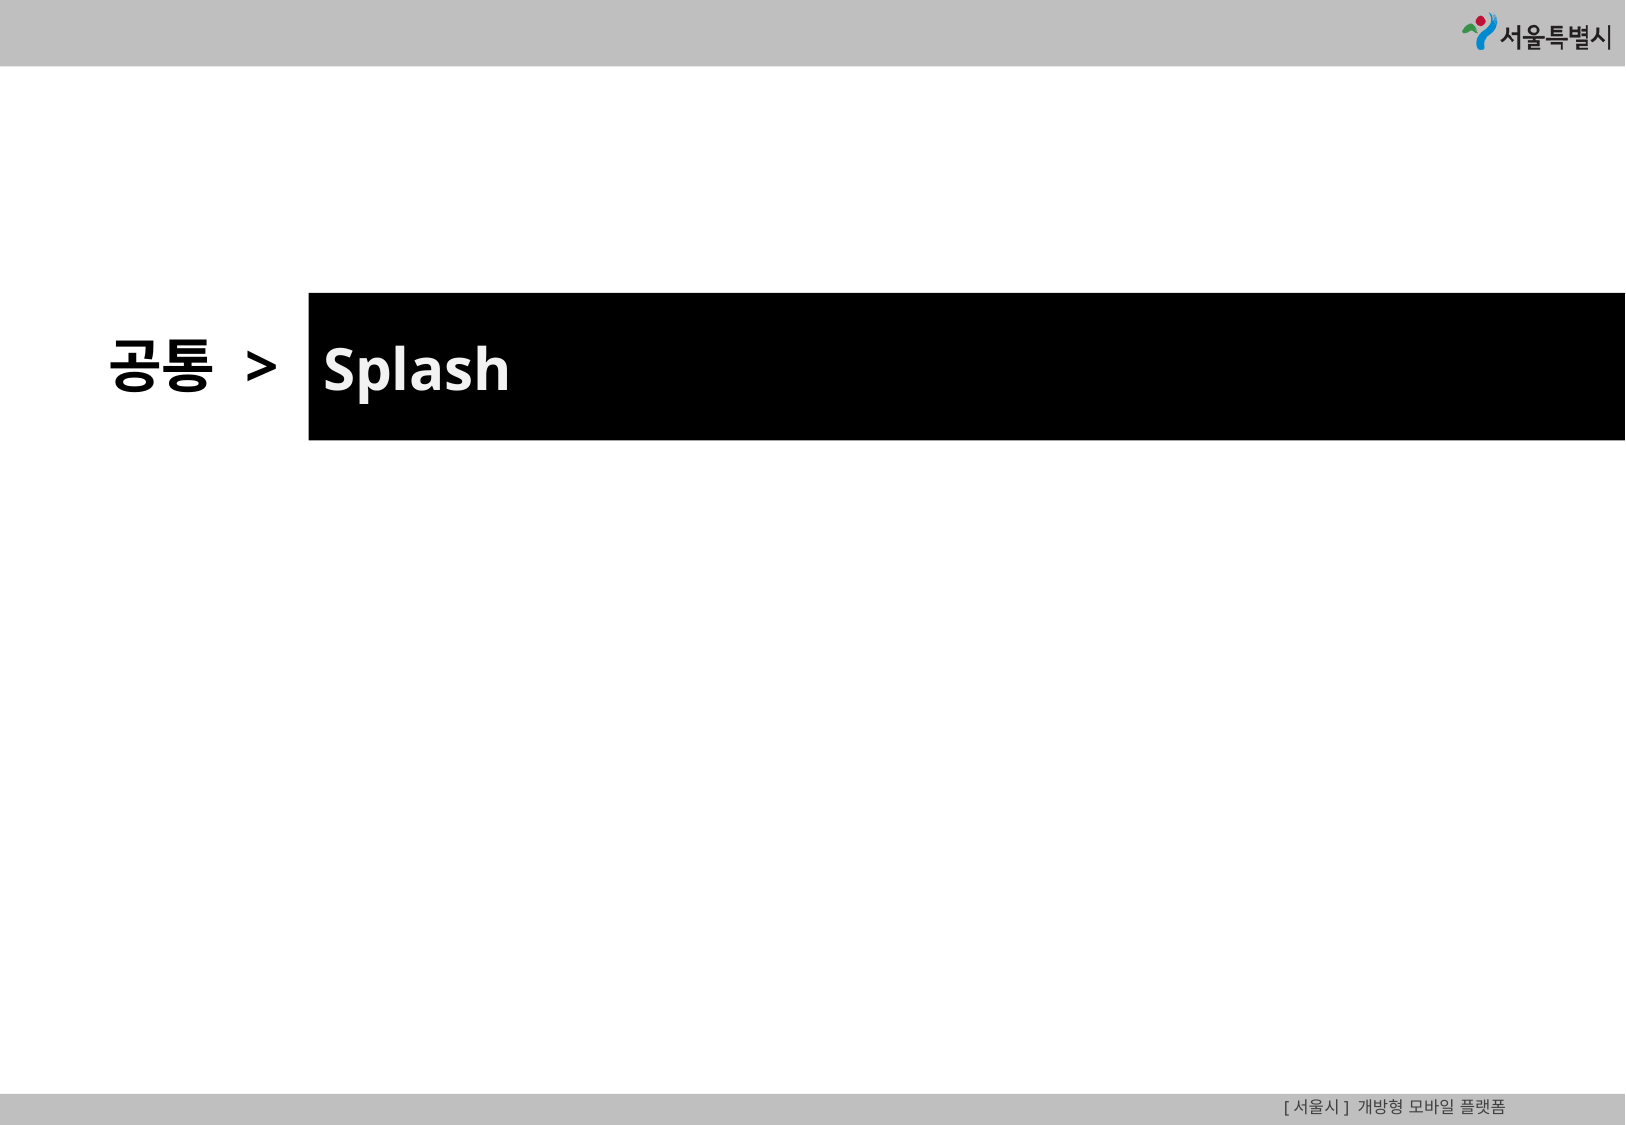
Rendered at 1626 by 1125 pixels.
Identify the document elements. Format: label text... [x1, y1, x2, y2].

text_box Splash [307, 291, 1625, 443]
picture [1462, 11, 1611, 50]
text_box 공통 > [15, 321, 309, 407]
